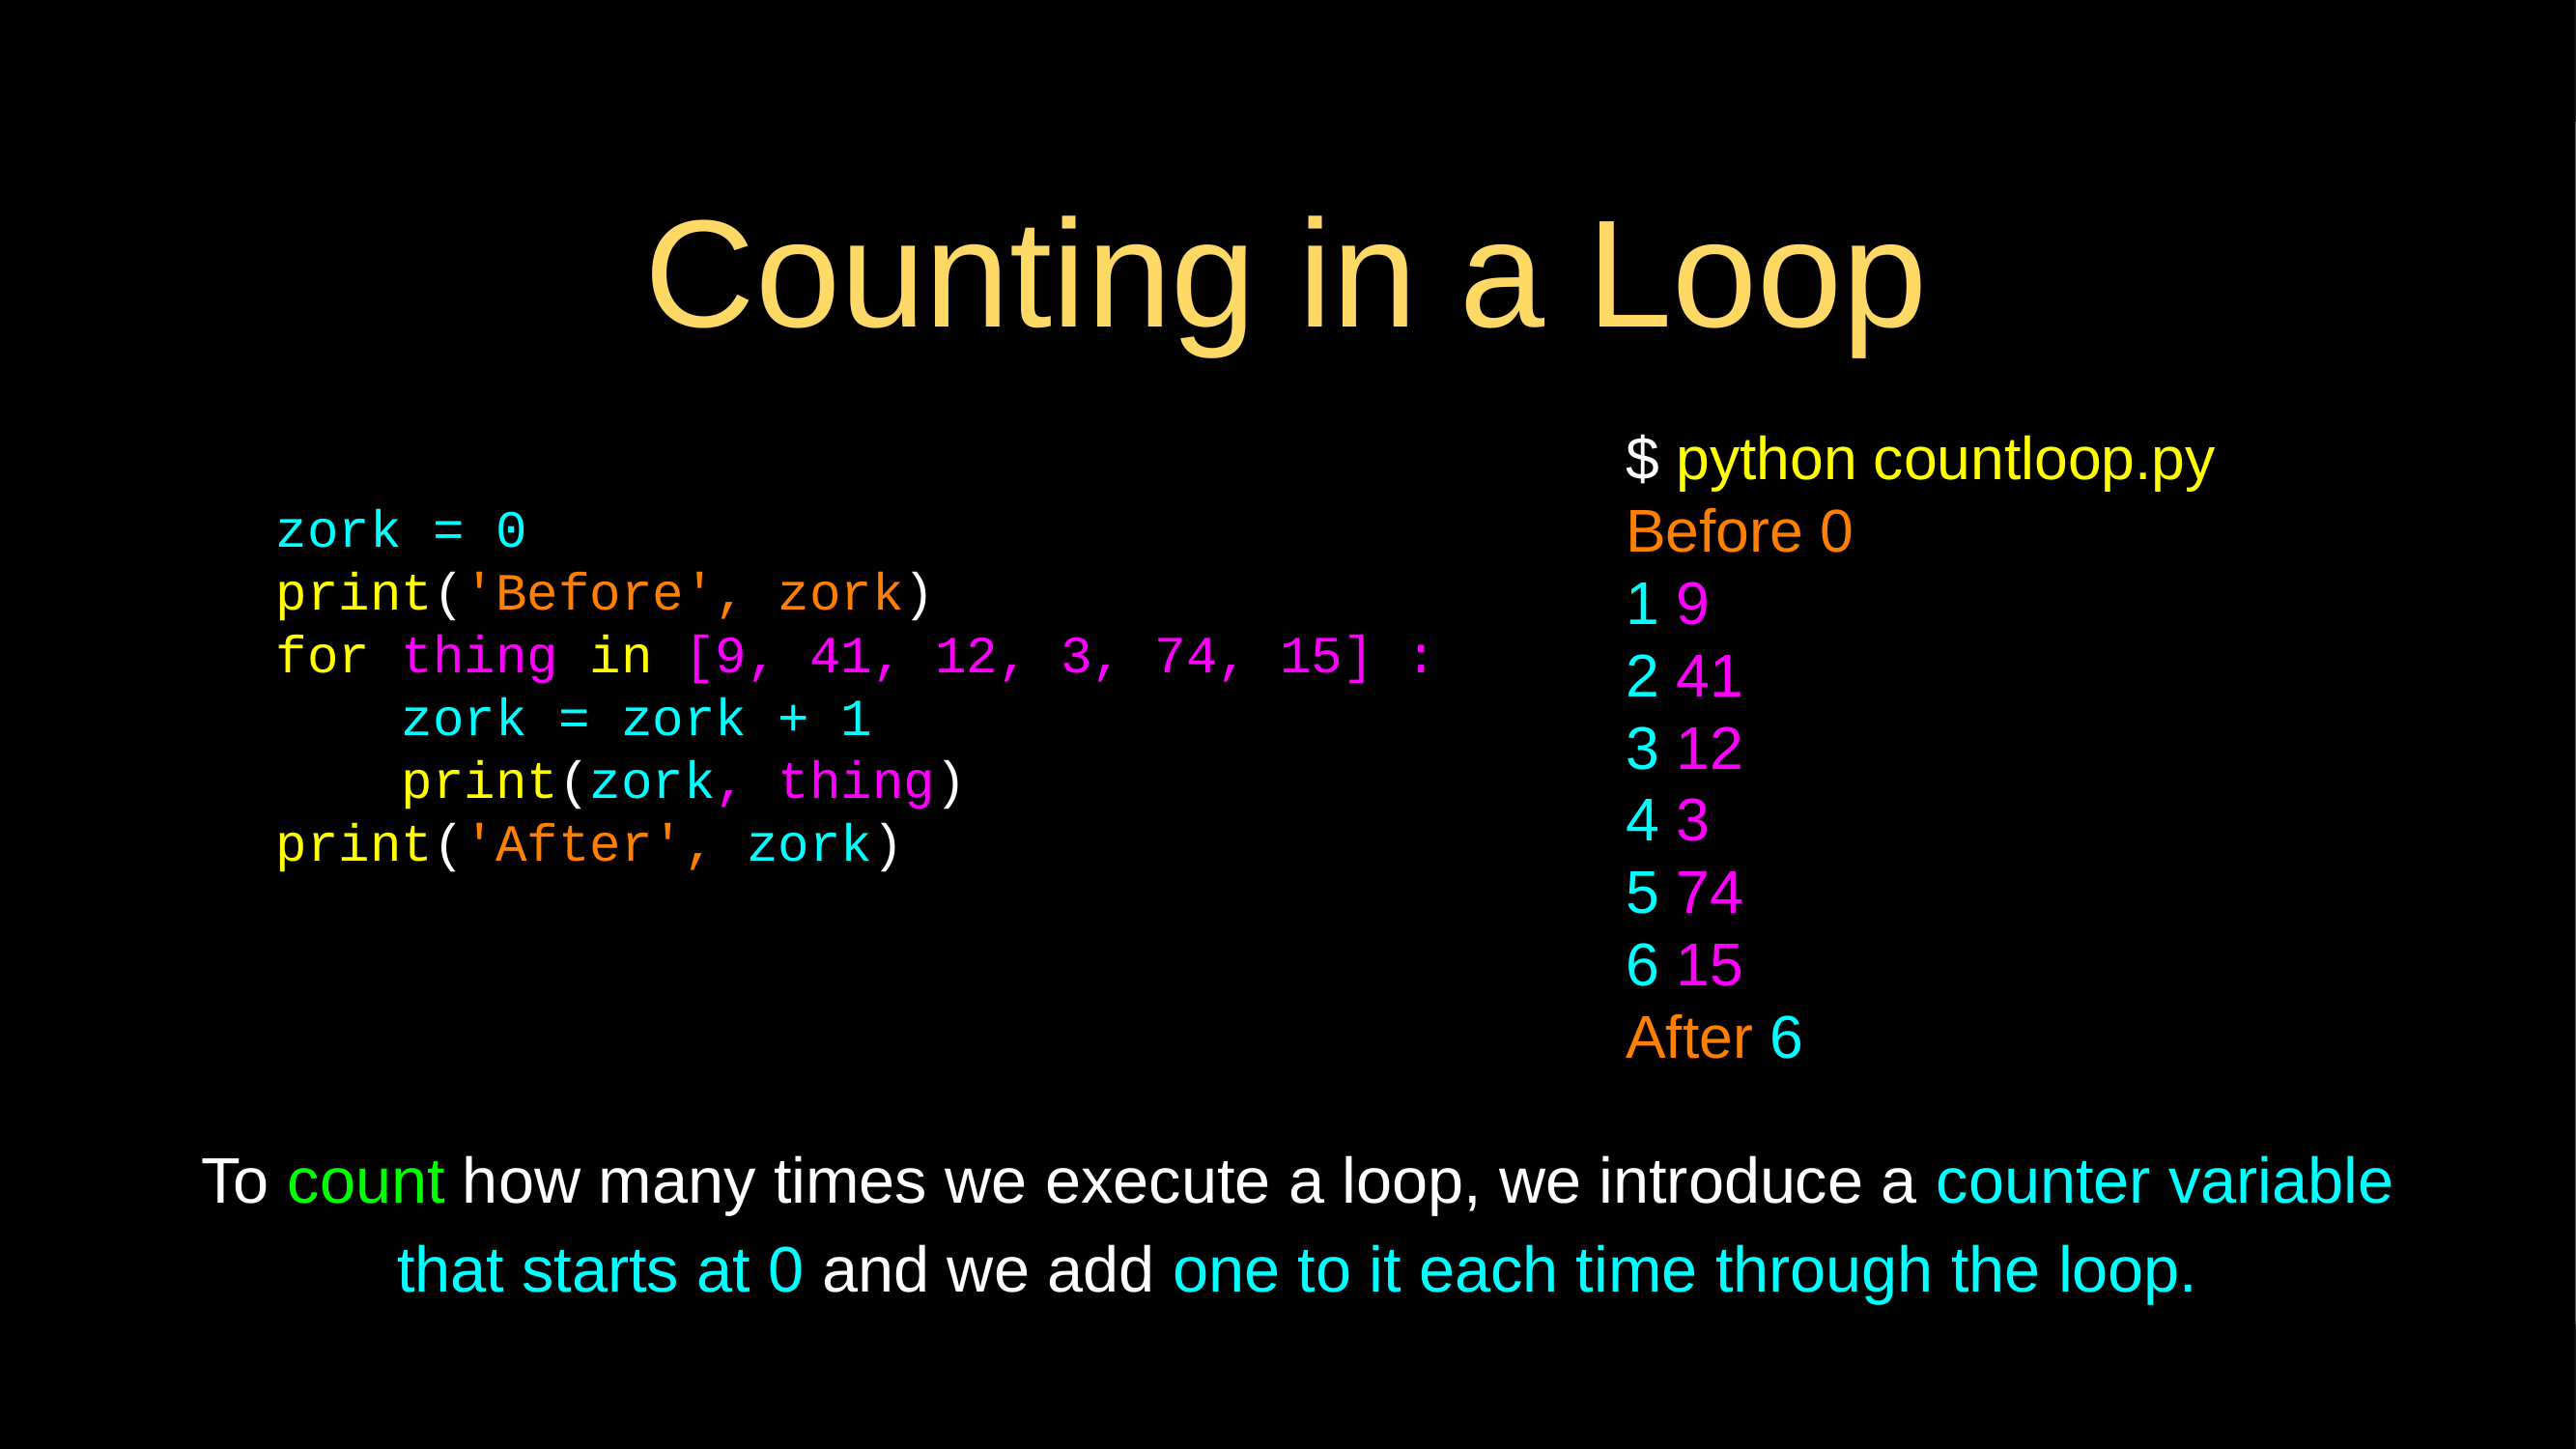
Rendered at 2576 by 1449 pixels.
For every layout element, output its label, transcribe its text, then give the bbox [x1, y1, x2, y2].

text_box $ python countloop.py Before 0 1 9 2 41 3 12 4 3 5 74 6 15 After 6 [1626, 374, 2295, 1116]
text_box To count how many times we execute a loop, we introduce a counter variable that starts at 0 and we add one to it each time through the loop. [183, 1124, 2413, 1307]
text_box zork = 0 print('Before', zork) for thing in [9, 41, 12, 3, 74, 15] : zork = zork + 1 print(zork, thing) print('After', zork) [275, 419, 1543, 947]
title Counting in a Loop [183, 129, 2391, 403]
